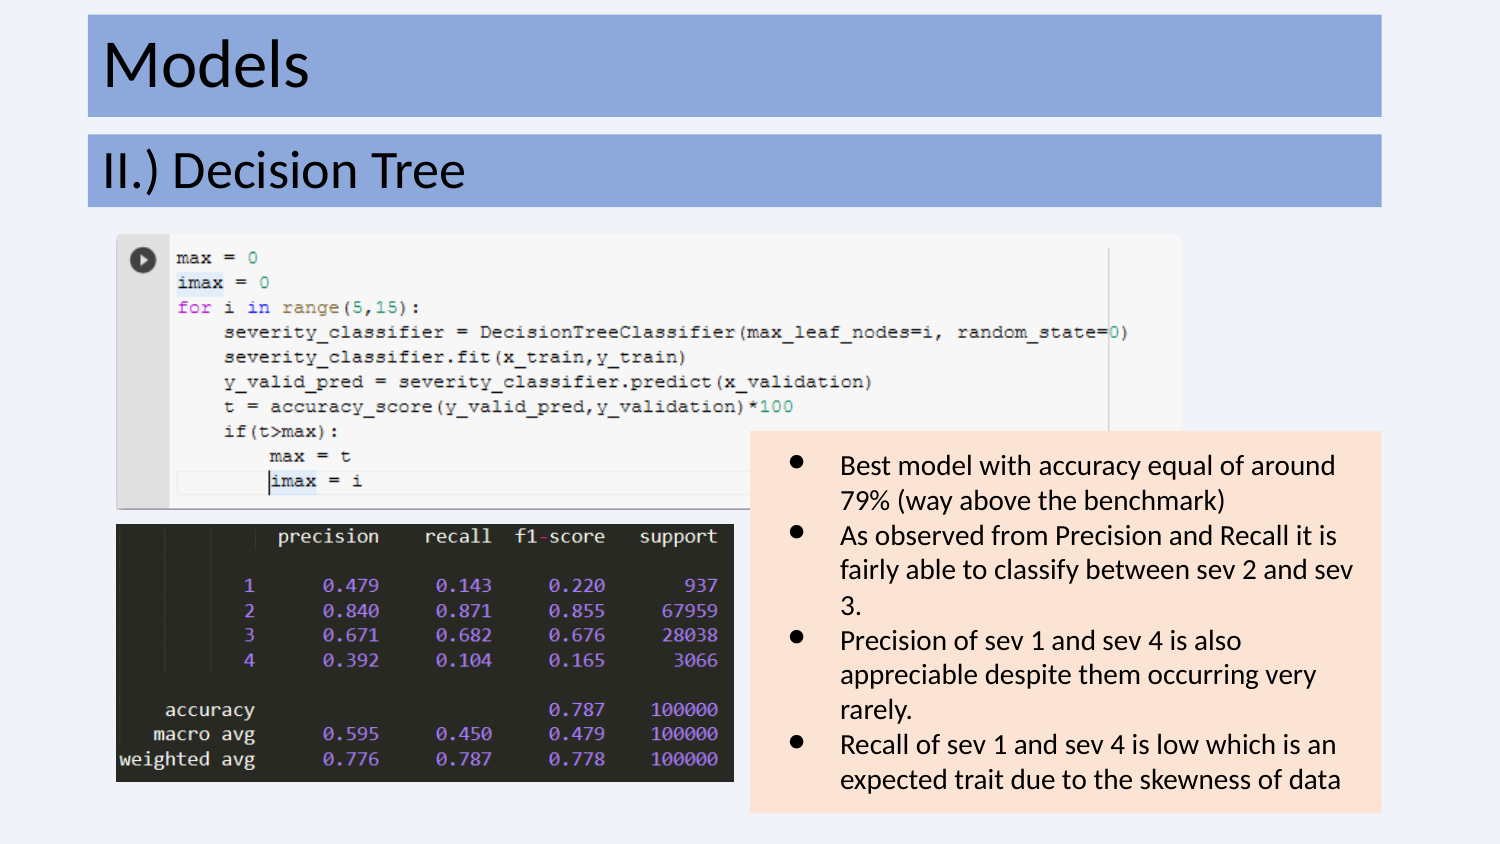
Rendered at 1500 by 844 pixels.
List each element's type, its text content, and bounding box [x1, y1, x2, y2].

picture [116, 524, 735, 783]
slide_number ‹#› [1059, 782, 1397, 827]
title Models [87, 14, 1382, 117]
text_box Best model with accuracy equal of around 79% (way above the benchmark) As observed from Precision and Recall it is fairly able to classify between sev 2 and sev 3. Precision of sev 1 and sev 4 is also appreciable despite them occurring very rarely. Recall of sev 1 and sev 4 is low which is an expected trait due to the skewness of data [750, 430, 1382, 814]
picture [116, 233, 1182, 510]
title II.) Decision Tree [87, 134, 1382, 208]
